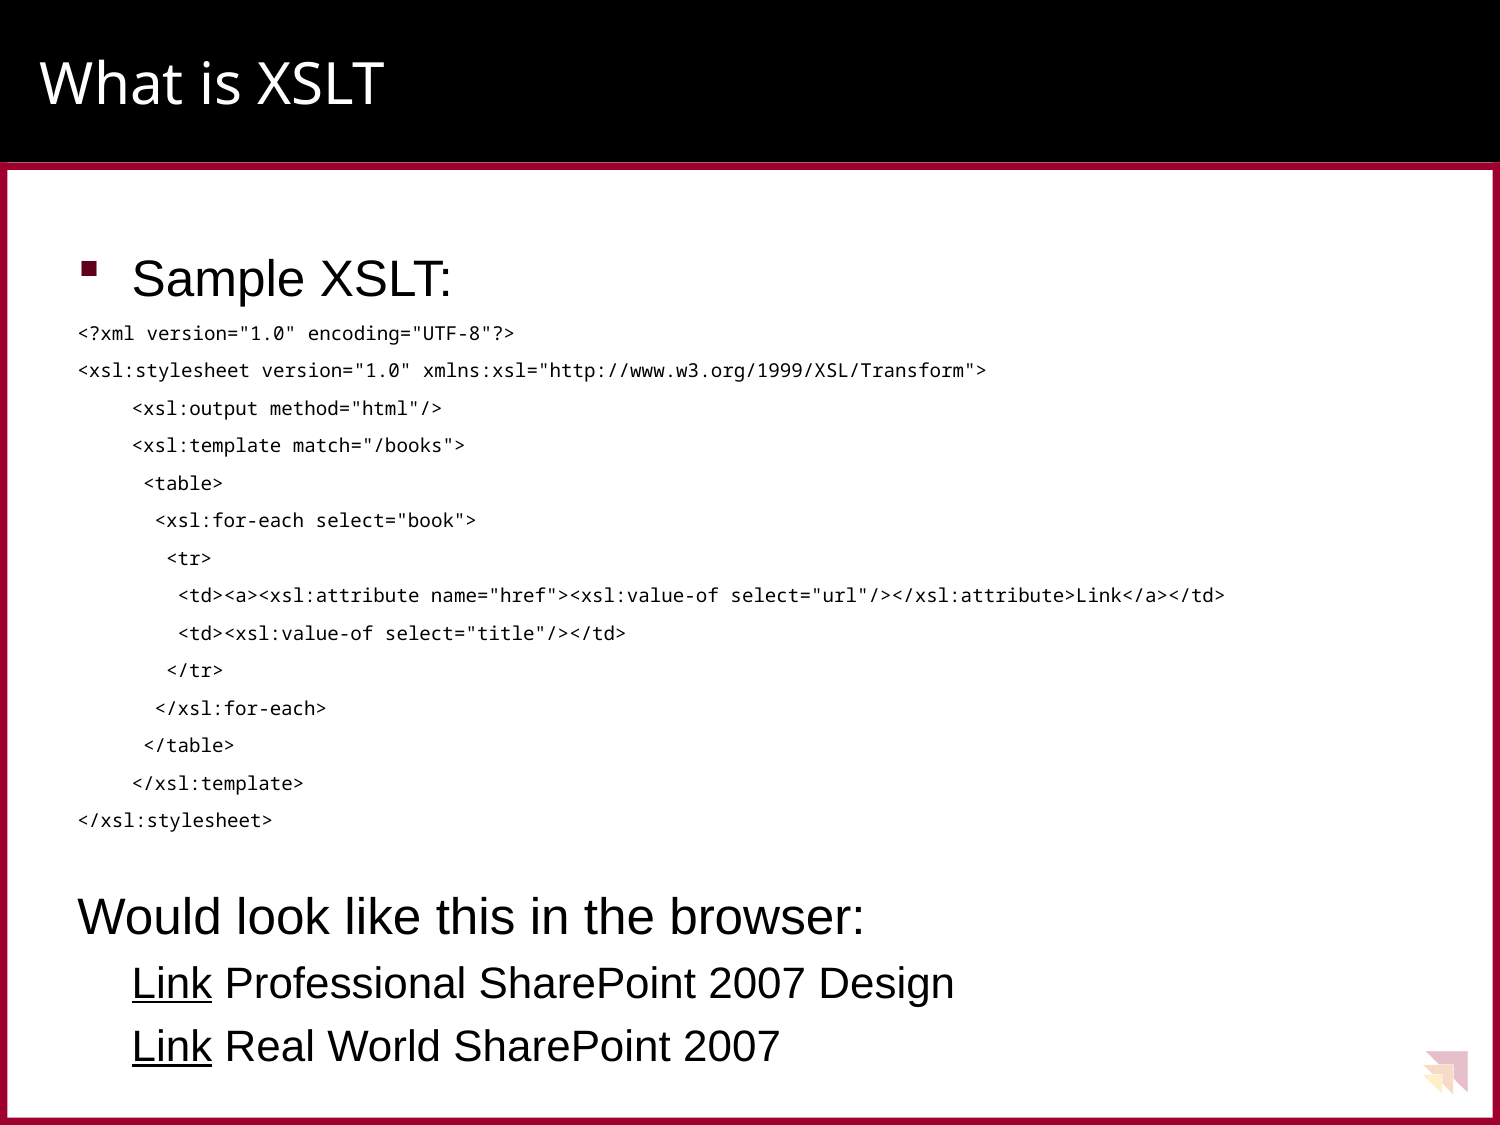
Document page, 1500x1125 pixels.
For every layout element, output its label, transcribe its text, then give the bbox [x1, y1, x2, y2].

list Sample XSLT: <?xml version="1.0" encoding="UTF-8"?> <xsl:stylesheet version="1.0" xmlns:xsl="http://www.w3.org/1999/XSL/Transform"> <xsl:output method="html"/> <xsl:template match="/books"> <table> <xsl:for-each select="book"> <tr> <td><a><xsl:attribute name="href"><xsl:value-of select="url"/></xsl:attribute>Link</a></td> <td><xsl:value-of select="title"/></td> </tr> </xsl:for-each> </table> </xsl:template> </xsl:stylesheet> Would look like this in the browser: Link Professional SharePoint 2007 Design Link Real World SharePoint 2007 [62, 237, 1438, 1088]
title What is XSLT [24, 12, 1438, 150]
